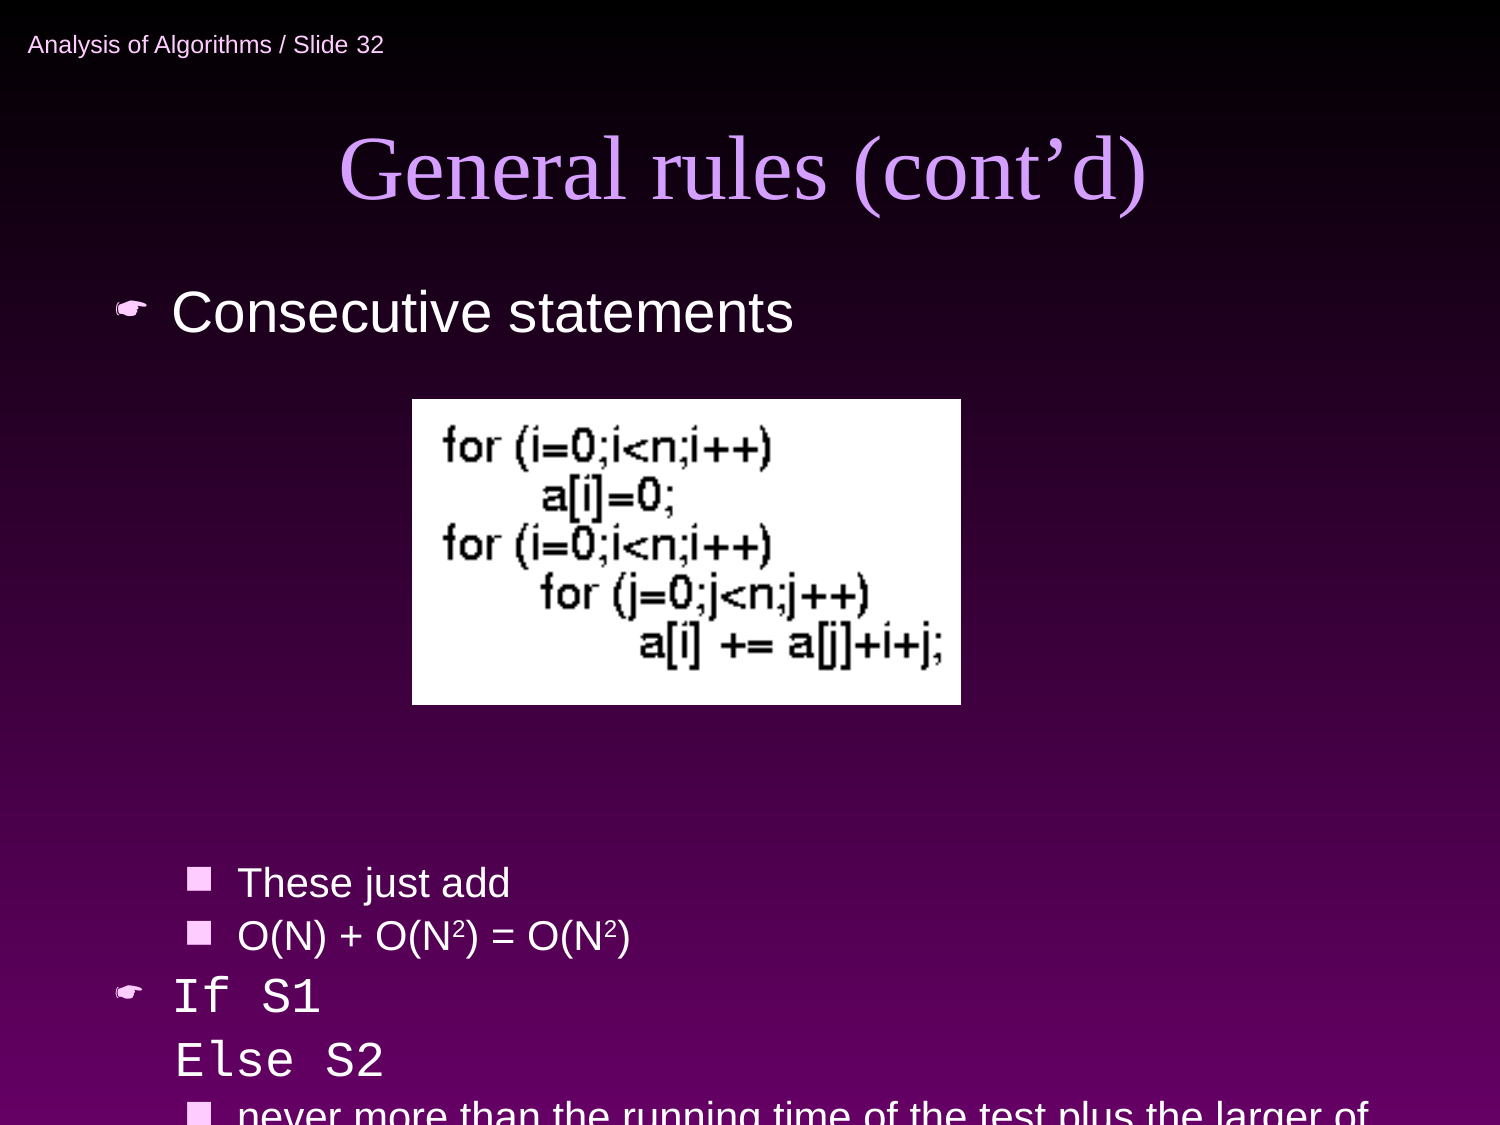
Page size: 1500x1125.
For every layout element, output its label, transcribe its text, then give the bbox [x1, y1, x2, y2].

title General rules (cont’d) [99, 37, 1388, 226]
picture [412, 399, 962, 705]
list Consecutive statements These just add O(N) + O(N2) = O(N2) If S1 Else S2 never more than the running time of the test plus the larger of the running times of S1 and S2. [99, 274, 1388, 1063]
